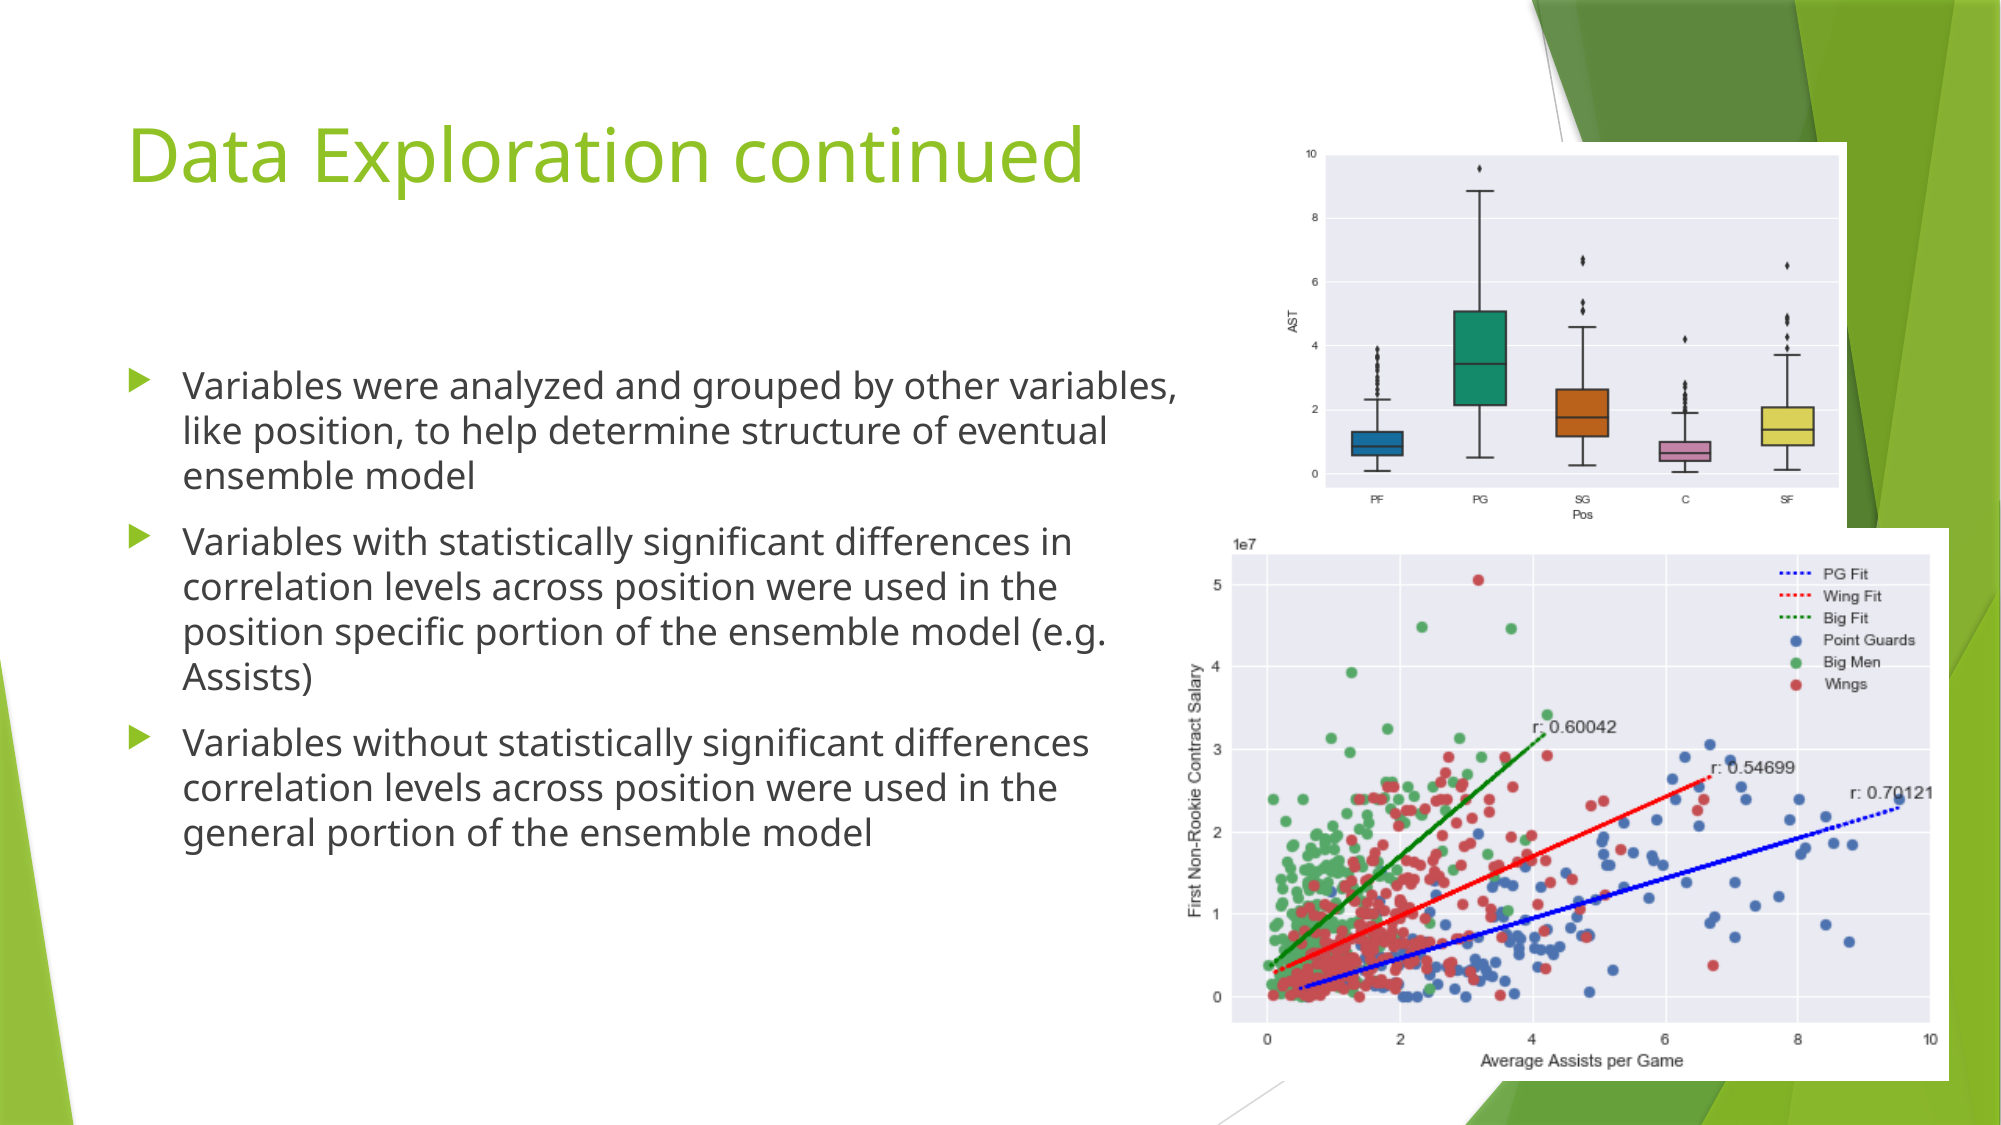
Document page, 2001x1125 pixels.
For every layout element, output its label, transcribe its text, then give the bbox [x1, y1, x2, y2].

list Variables were analyzed and grouped by other variables, like position, to help determine structure of eventual ensemble model Variables with statistically significant differences in correlation levels across position were used in the position specific portion of the ensemble model (e.g. Assists) Variables without statistically significant differences correlation levels across position were used in the general portion of the ensemble model [111, 354, 1195, 992]
title Data Exploration continued [111, 99, 1522, 317]
picture [1178, 141, 1949, 1081]
